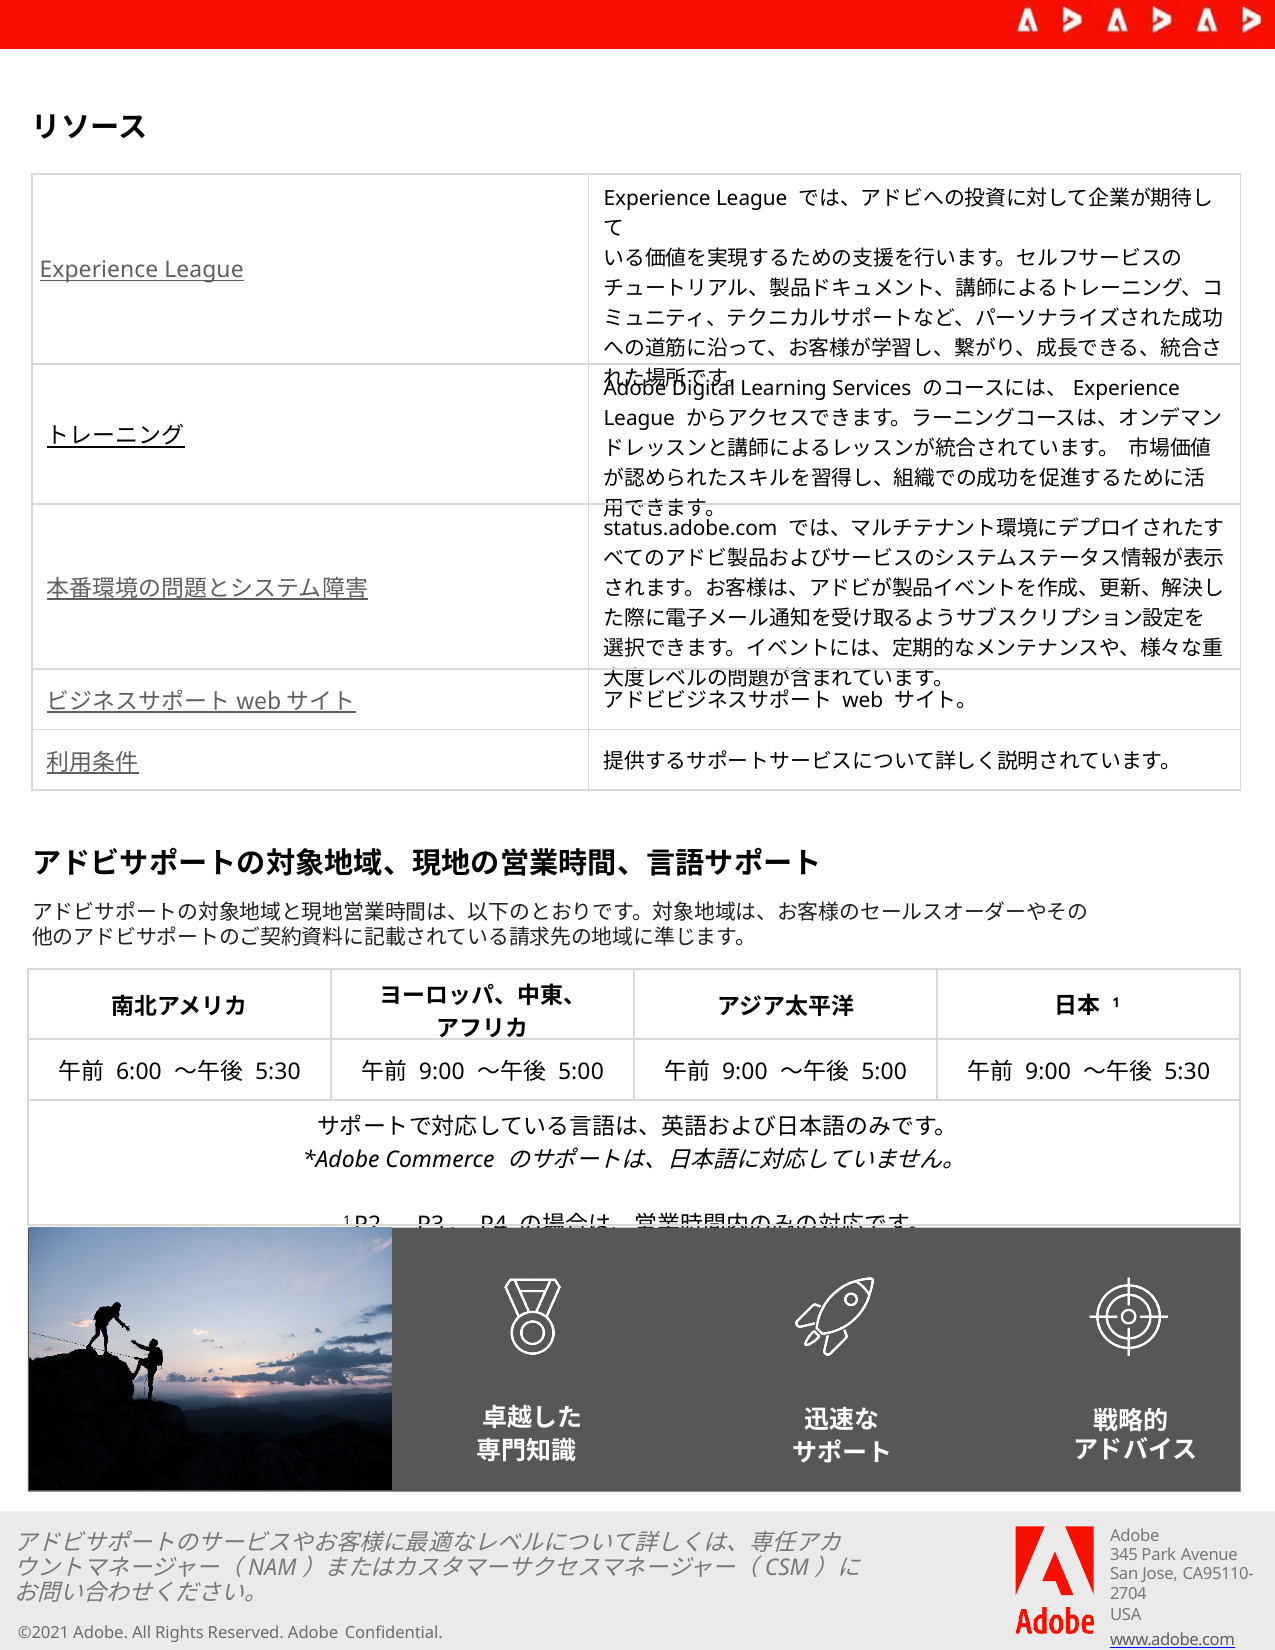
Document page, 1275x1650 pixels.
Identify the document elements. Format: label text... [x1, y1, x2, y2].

table_cell アドビビジネスサポート web サイト。 [589, 670, 1240, 729]
table_cell サポートで対応している言語は、英語および日本語のみです。 *Adobe Commerce のサポートは、日本語に対応していません。 1 P2、P3、P4 の場合は、営業時間内のみの対応です。 [29, 1101, 1239, 1224]
text_box [1065, 1526, 1094, 1595]
text_box Adobe 345 Park Avenue San Jose, CA95110-2704 USA www.adobe.com [1107, 1522, 1261, 1650]
text_box アドビサポートの対象地域、現地の営業時間、言語サポート アドビサポートの対象地域と現地営業時間は、以下のとおりです。対象地域は、お客様のセールスオーダーやその他のアドビサポートのご契約資料に記載されている請求先の地域に準じます。 [32, 825, 1095, 949]
text_box [1015, 1607, 1094, 1634]
table_cell Adobe Digital Learning Services のコースには、Experience League からアクセスできます。ラーニングコースは、オンデマンドレッスンと講師によるレッスンが統合されています。 市場価値が認められたスキルを習得し、組織での成功を促進するために活用できます。 [589, 365, 1240, 503]
text_box アドビサポートのサービスやお客様に最適なレベルについて詳しくは、専任アカウントマネージャー（NAM）またはカスタマーサクセスマネージャー（CSM）にお問い合わせください。 ©2021 Adobe. All Rights Reserved. Adobe Confidential. [12, 1525, 865, 1642]
table_cell 午前 9:00 ～午後 5:00 [635, 1040, 936, 1099]
table_cell 午前 9:00 ～午後 5:30 [938, 1040, 1239, 1099]
text_box [1015, 1526, 1045, 1596]
table_cell 提供するサポートサービスについて詳しく説明されています。 [589, 730, 1240, 789]
text_box 迅速な サポート [776, 1401, 910, 1467]
text_box リソース [31, 89, 603, 144]
table_header 日本 1 [938, 970, 1239, 1038]
picture [487, 1271, 578, 1362]
text_box [1042, 1551, 1074, 1596]
table_cell 午前 6:00 ～午後 5:30 [29, 1040, 330, 1099]
table_cell status.adobe.com では、マルチテナント環境にデプロイされたすべてのアドビ製品およびサービスのシステムステータス情報が表示されます。お客様は、アドビが製品イベントを作成、更新、解決した際に電子メール通知を受け取るようサブスクリプション設定を選択できます。イベントには、定期的なメンテナンスや、様々な重大度レベルの問題が含まれています。 [589, 505, 1240, 668]
table_header ヨーロッパ、中東、 アフリカ [332, 970, 633, 1038]
table_cell トレーニング [33, 365, 588, 503]
table_cell ビジネスサポート web サイト [33, 670, 588, 729]
picture [28, 1227, 393, 1490]
table_header Experience League [33, 175, 588, 363]
text_box 卓越した 専門知識 [465, 1398, 599, 1465]
table_cell 利用条件 [33, 730, 588, 789]
text_box [0, 1511, 1275, 1650]
picture [789, 1271, 880, 1362]
picture [1083, 1271, 1174, 1363]
text_box [395, 1227, 1241, 1492]
table_header 南北アメリカ [29, 970, 330, 1038]
text_box 戦略的 アドバイス [1053, 1401, 1210, 1464]
table_cell 午前 9:00 ～午後 5:00 [332, 1040, 633, 1099]
table_header Experience League では、アドビへの投資に対して企業が期待して いる価値を実現するための支援を行います。セルフサービスのチュートリアル、製品ドキュメント、講師によるトレーニング、コミュニティ、テクニカルサポートなど、パーソナライズされた成功への道筋に沿って、お客様が学習し、繋がり、成長できる、統合された場所です。 [589, 175, 1240, 363]
table_header アジア太平洋 [635, 970, 936, 1038]
text_box [0, 0, 1275, 49]
table_cell 本番環境の問題とシステム障害 [33, 505, 588, 668]
